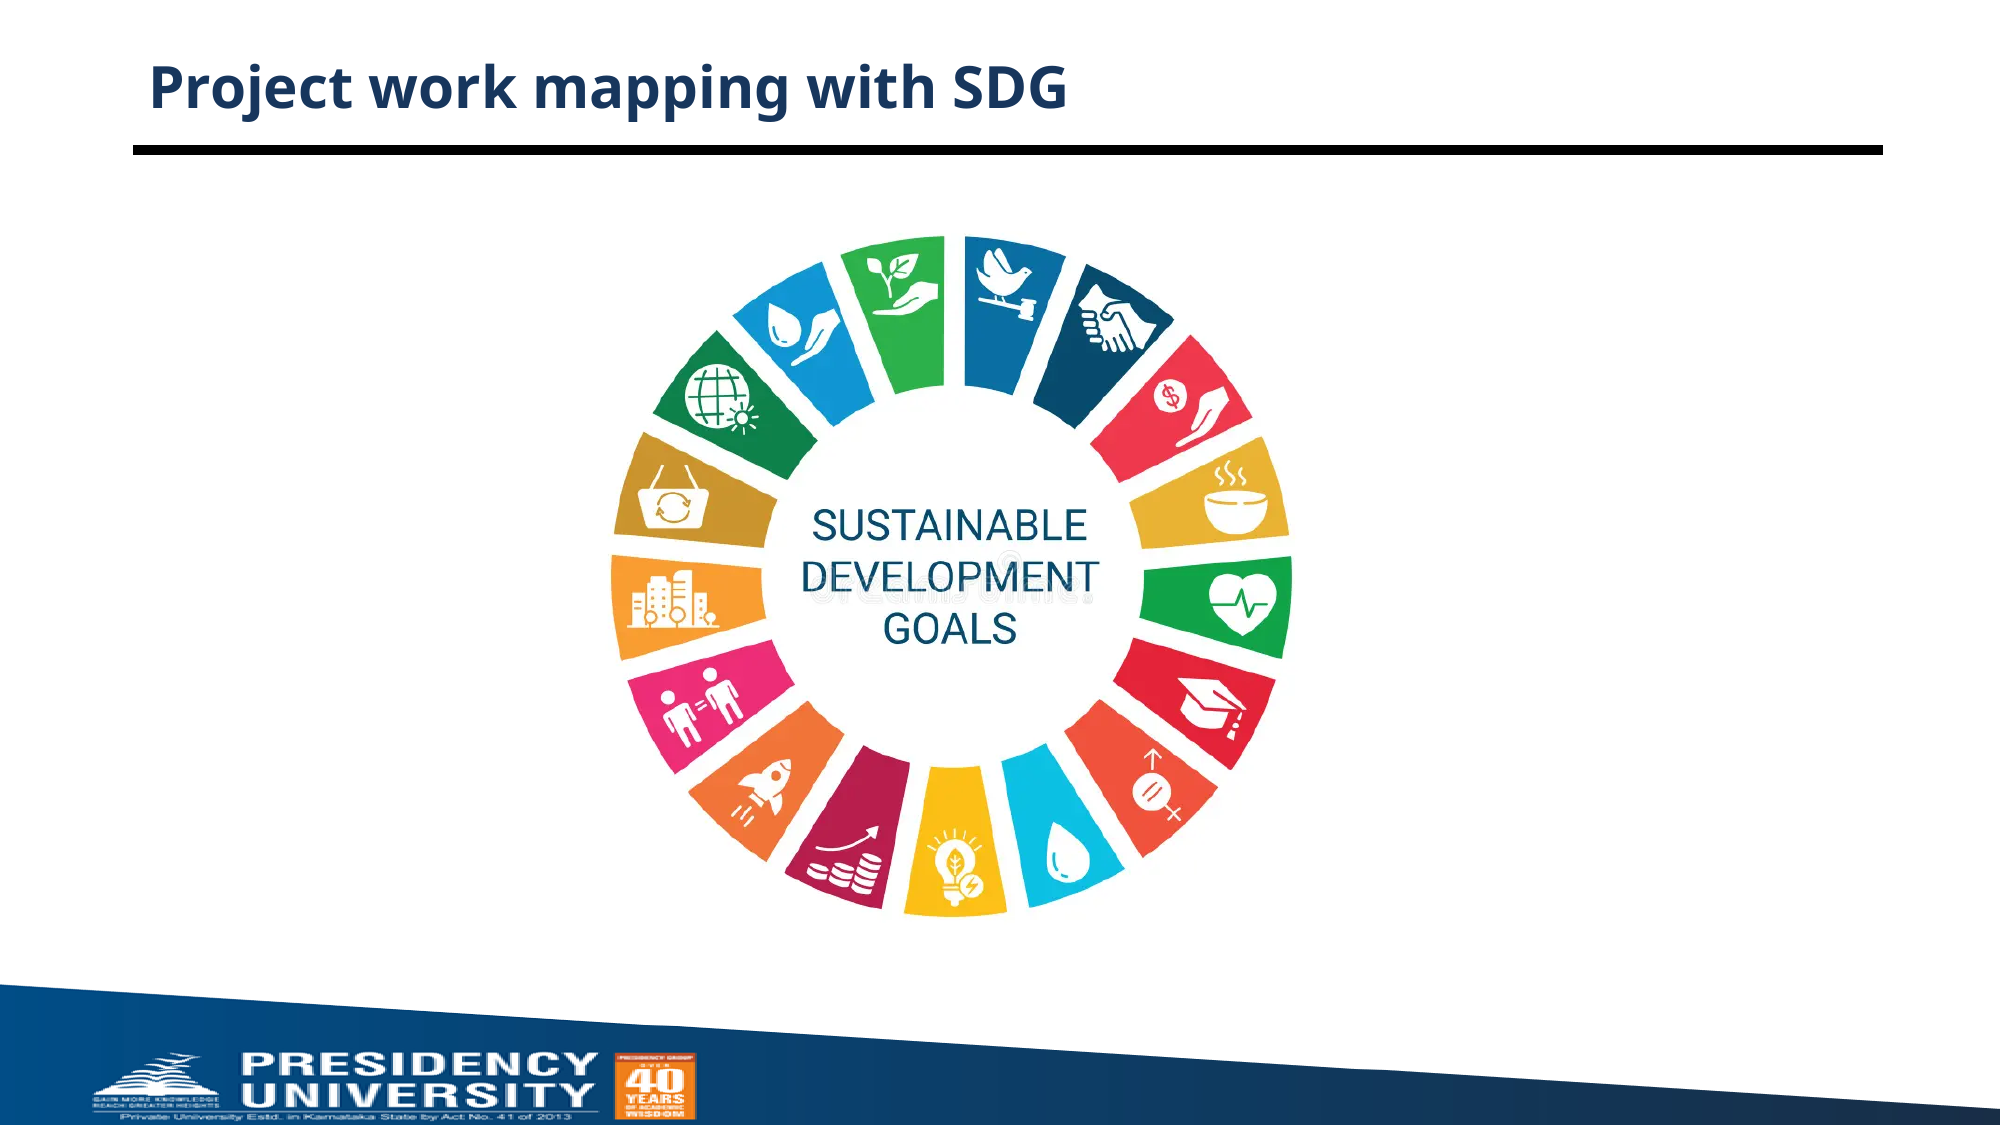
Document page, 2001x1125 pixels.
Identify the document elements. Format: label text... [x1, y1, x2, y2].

title Project work mapping with SDG [133, 45, 1884, 125]
picture [578, 203, 1324, 950]
picture [0, 982, 2000, 1125]
